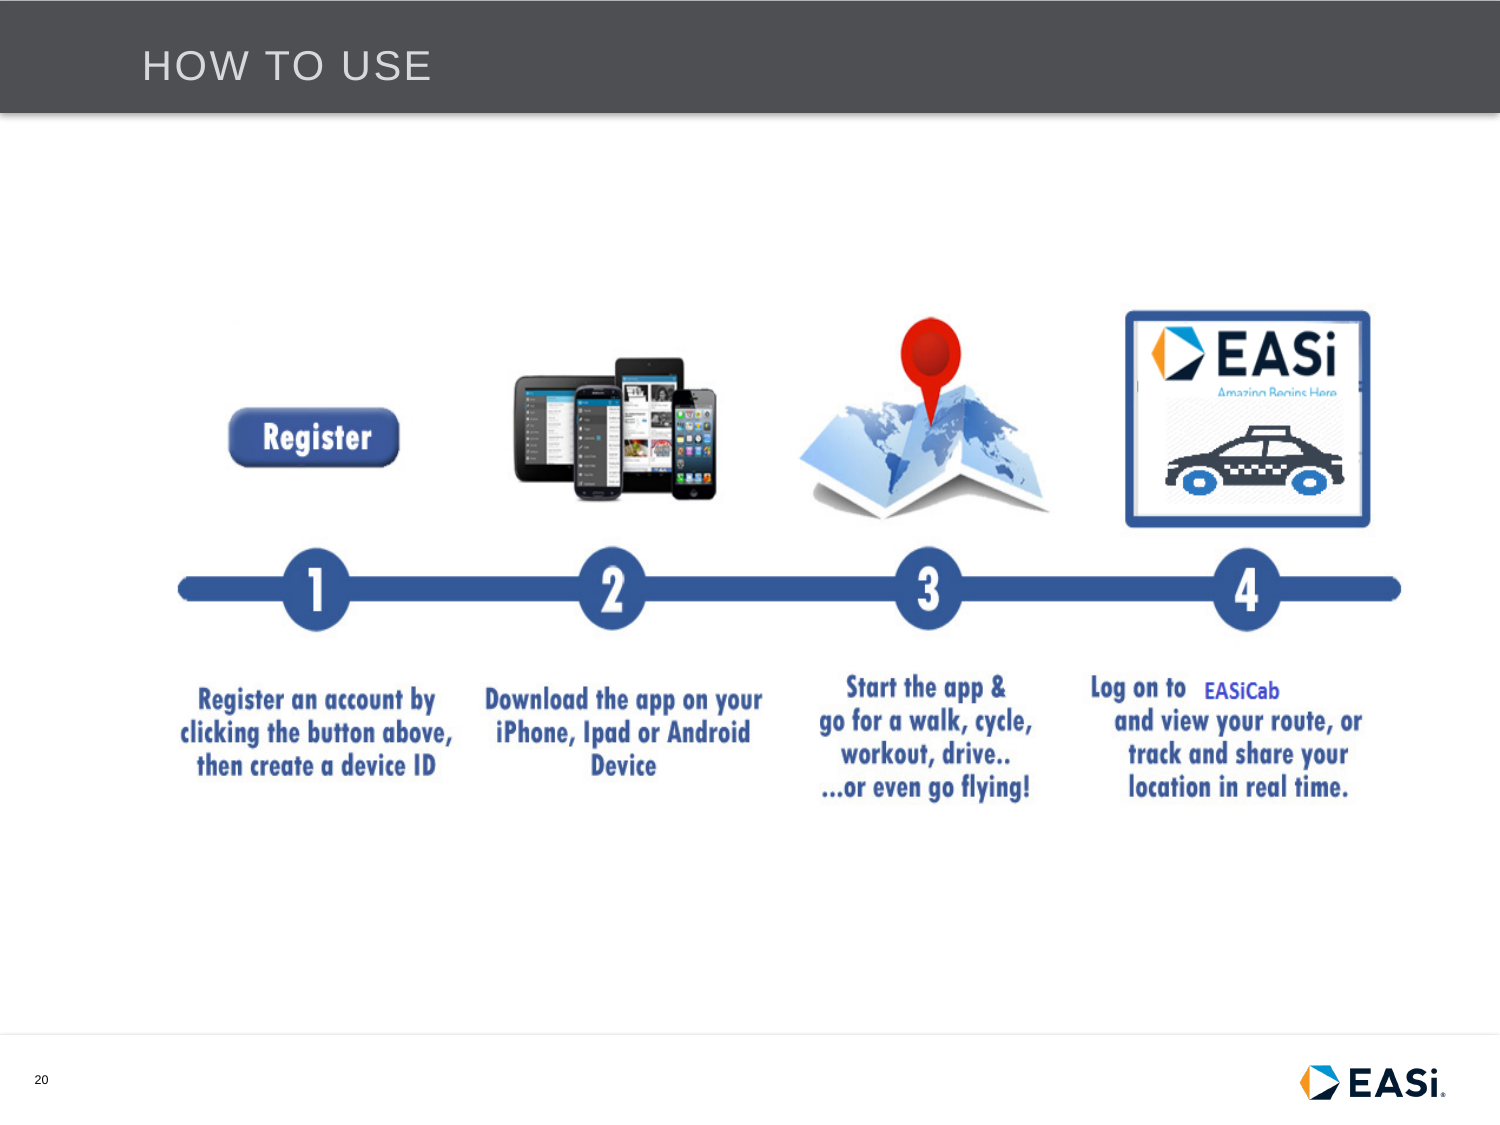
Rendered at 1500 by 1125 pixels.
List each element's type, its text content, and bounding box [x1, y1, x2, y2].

title How to use [141, 13, 1425, 89]
picture [1279, 1037, 1466, 1125]
slide_number 20 [16, 1049, 117, 1110]
picture [151, 302, 1420, 822]
